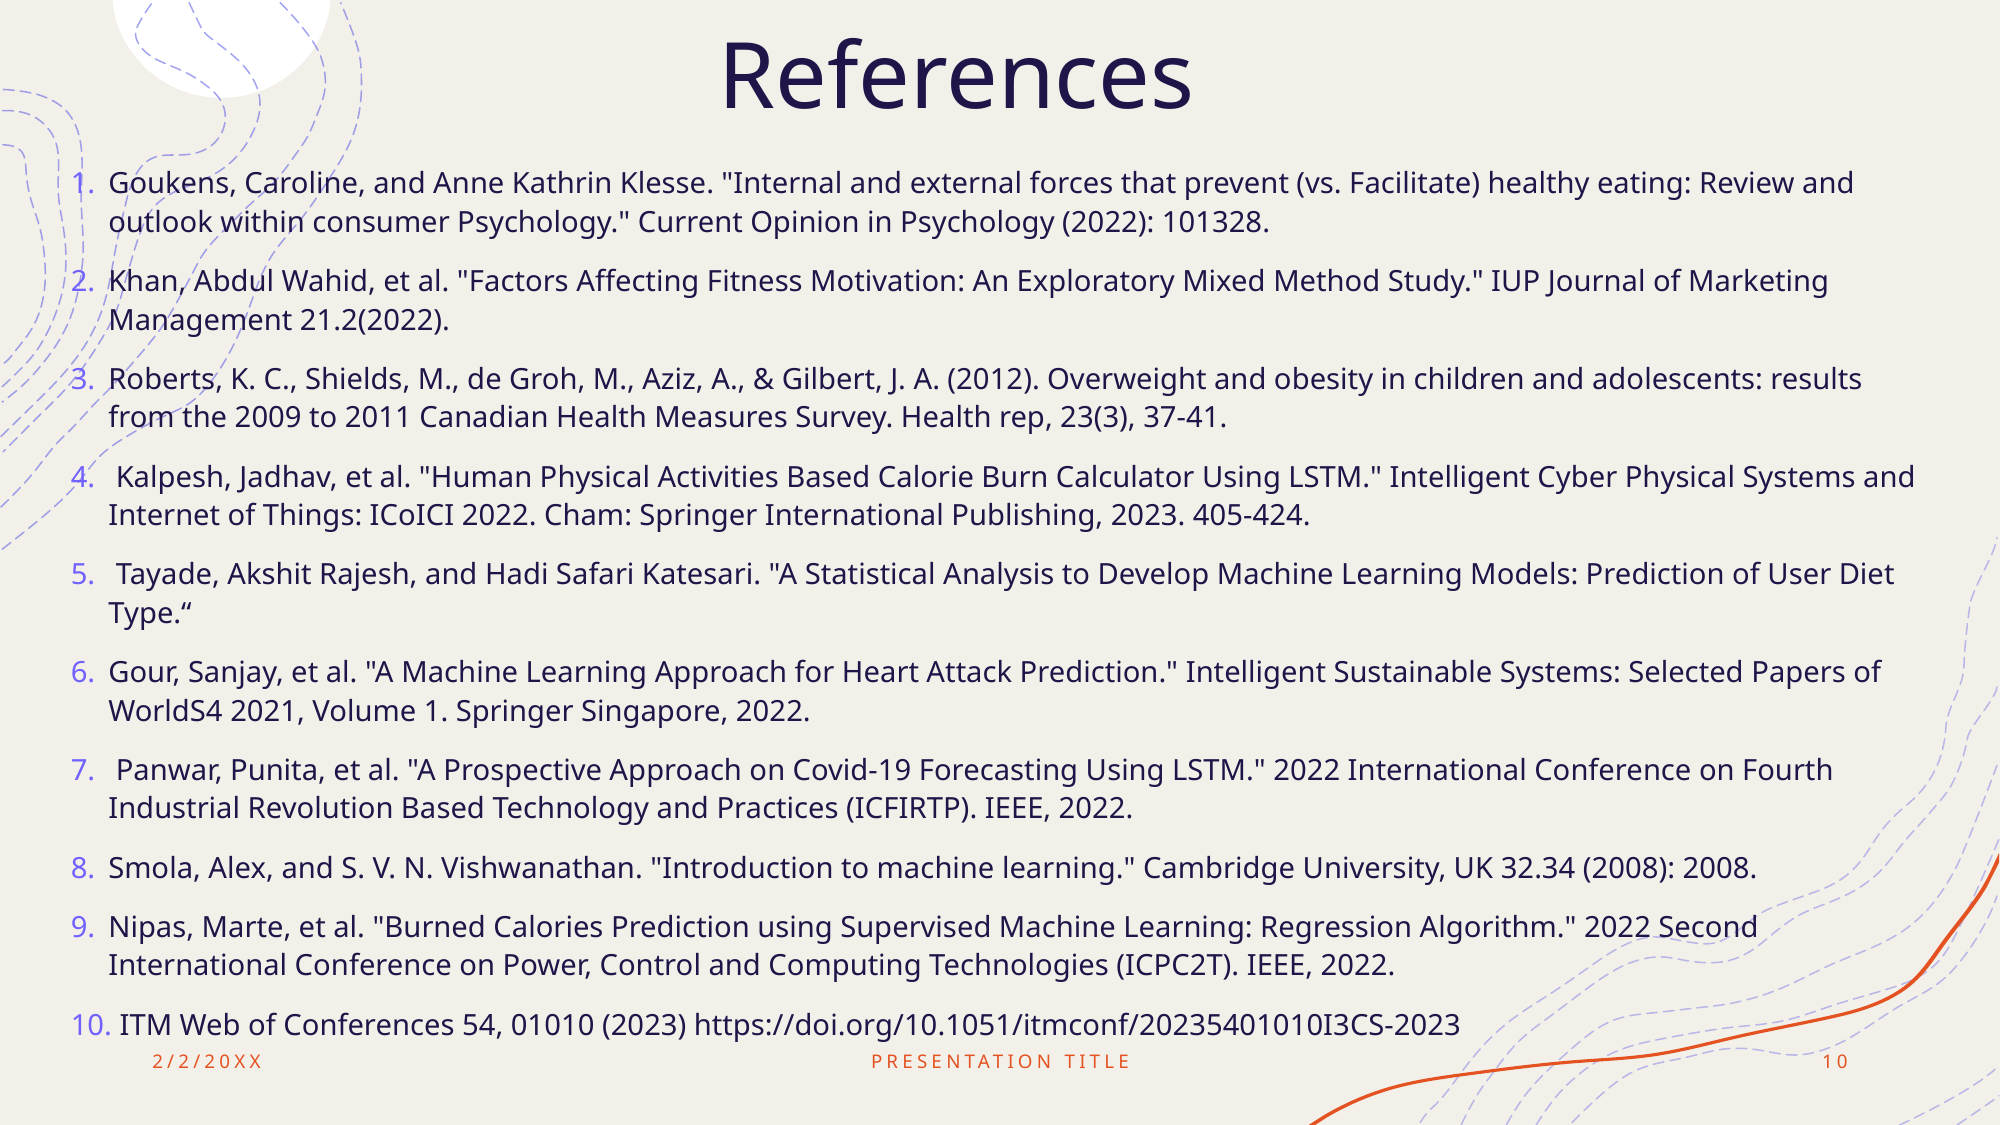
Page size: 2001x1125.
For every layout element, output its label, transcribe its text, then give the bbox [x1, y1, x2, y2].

list Goukens, Caroline, and Anne Kathrin Klesse. "Internal and external forces that prevent (vs. Facilitate) healthy eating: Review and outlook within consumer Psychology." Current Opinion in Psychology (2022): 101328. Khan, Abdul Wahid, et al. "Factors Affecting Fitness Motivation: An Exploratory Mixed Method Study." IUP Journal of Marketing Management 21.2(2022). Roberts, K. C., Shields, M., de Groh, M., Aziz, A., & Gilbert, J. A. (2012). Overweight and obesity in children and adolescents: results from the 2009 to 2011 Canadian Health Measures Survey. Health rep, 23(3), 37-41. Kalpesh, Jadhav, et al. "Human Physical Activities Based Calorie Burn Calculator Using LSTM." Intelligent Cyber Physical Systems and Internet of Things: ICoICI 2022. Cham: Springer International Publishing, 2023. 405-424. Tayade, Akshit Rajesh, and Hadi Safari Katesari. "A Statistical Analysis to Develop Machine Learning Models: Prediction of User Diet Type.“ Gour, Sanjay, et al. "A Machine Learning Approach for Heart Attack Prediction." Intelligent Sustainable Systems: Selected Papers of WorldS4 2021, Volume 1. Springer Singapore, 2022. Panwar, Punita, et al. "A Prospective Approach on Covid-19 Forecasting Using LSTM." 2022 International Conference on Fourth Industrial Revolution Based Technology and Practices (ICFIRTP). IEEE, 2022. Smola, Alex, and S. V. N. Vishwanathan. "Introduction to machine learning." Cambridge University, UK 32.34 (2008): 2008. Nipas, Marte, et al. "Burned Calories Prediction using Supervised Machine Learning: Regression Algorithm." 2022 Second International Conference on Power, Control and Computing Technologies (ICPC2T). IEEE, 2022. ITM Web of Conferences 54, 01010 (2023) https://doi.org/10.1051/itmconf/20235401010I3CS-2023 [56, 153, 1945, 1103]
title References [137, 9, 1776, 139]
